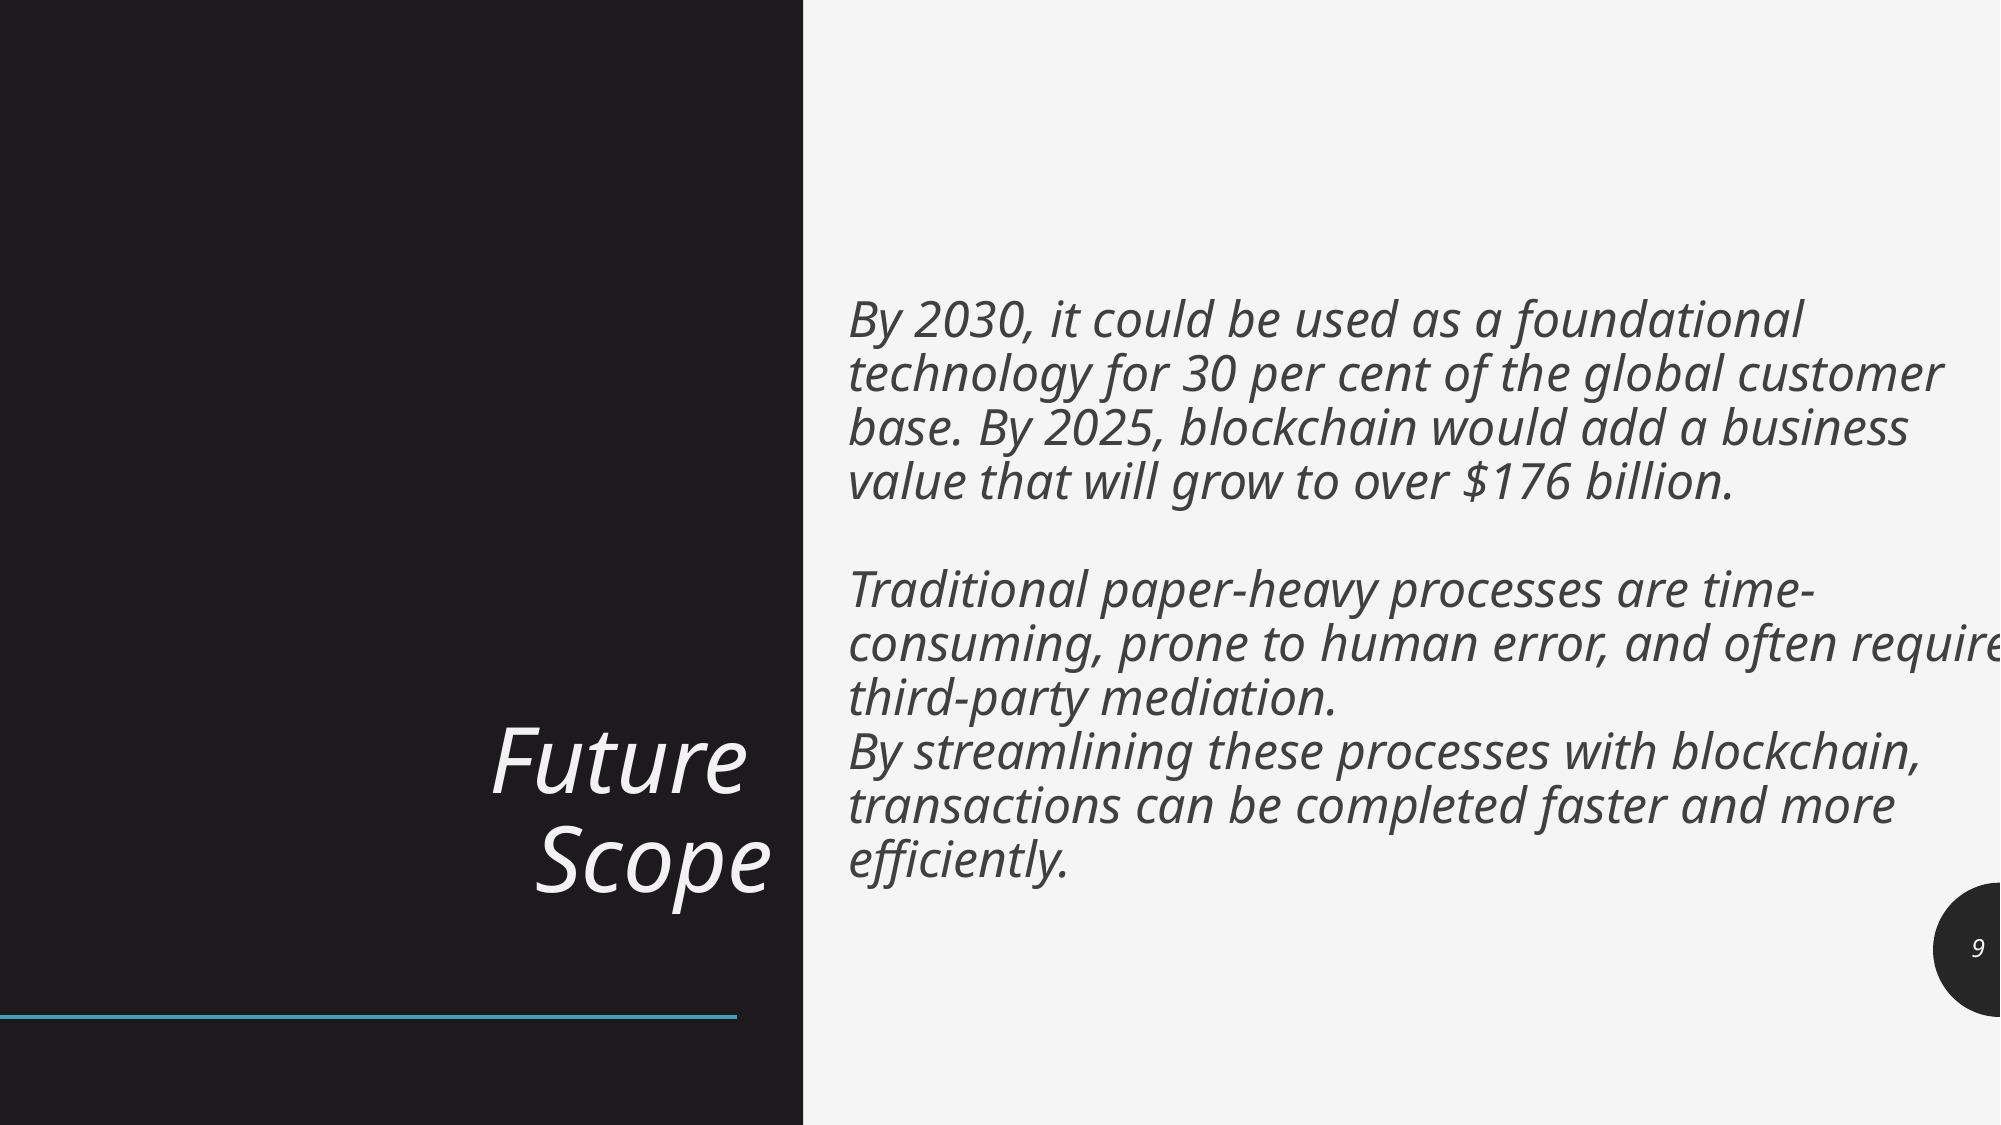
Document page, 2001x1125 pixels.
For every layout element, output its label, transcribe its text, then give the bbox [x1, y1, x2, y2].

title Future Scope [0, 555, 789, 920]
slide_number 9 [1933, 919, 2000, 980]
text_box By 2030, it could be used as a foundational technology for 30 per cent of the global customer base. By 2025, blockchain would add a business value that will grow to over $176 billion. Traditional paper-heavy processes are time-consuming, prone to human error, and often requires third-party mediation. By streamlining these processes with blockchain, transactions can be completed faster and more efficiently. [833, 229, 2000, 896]
